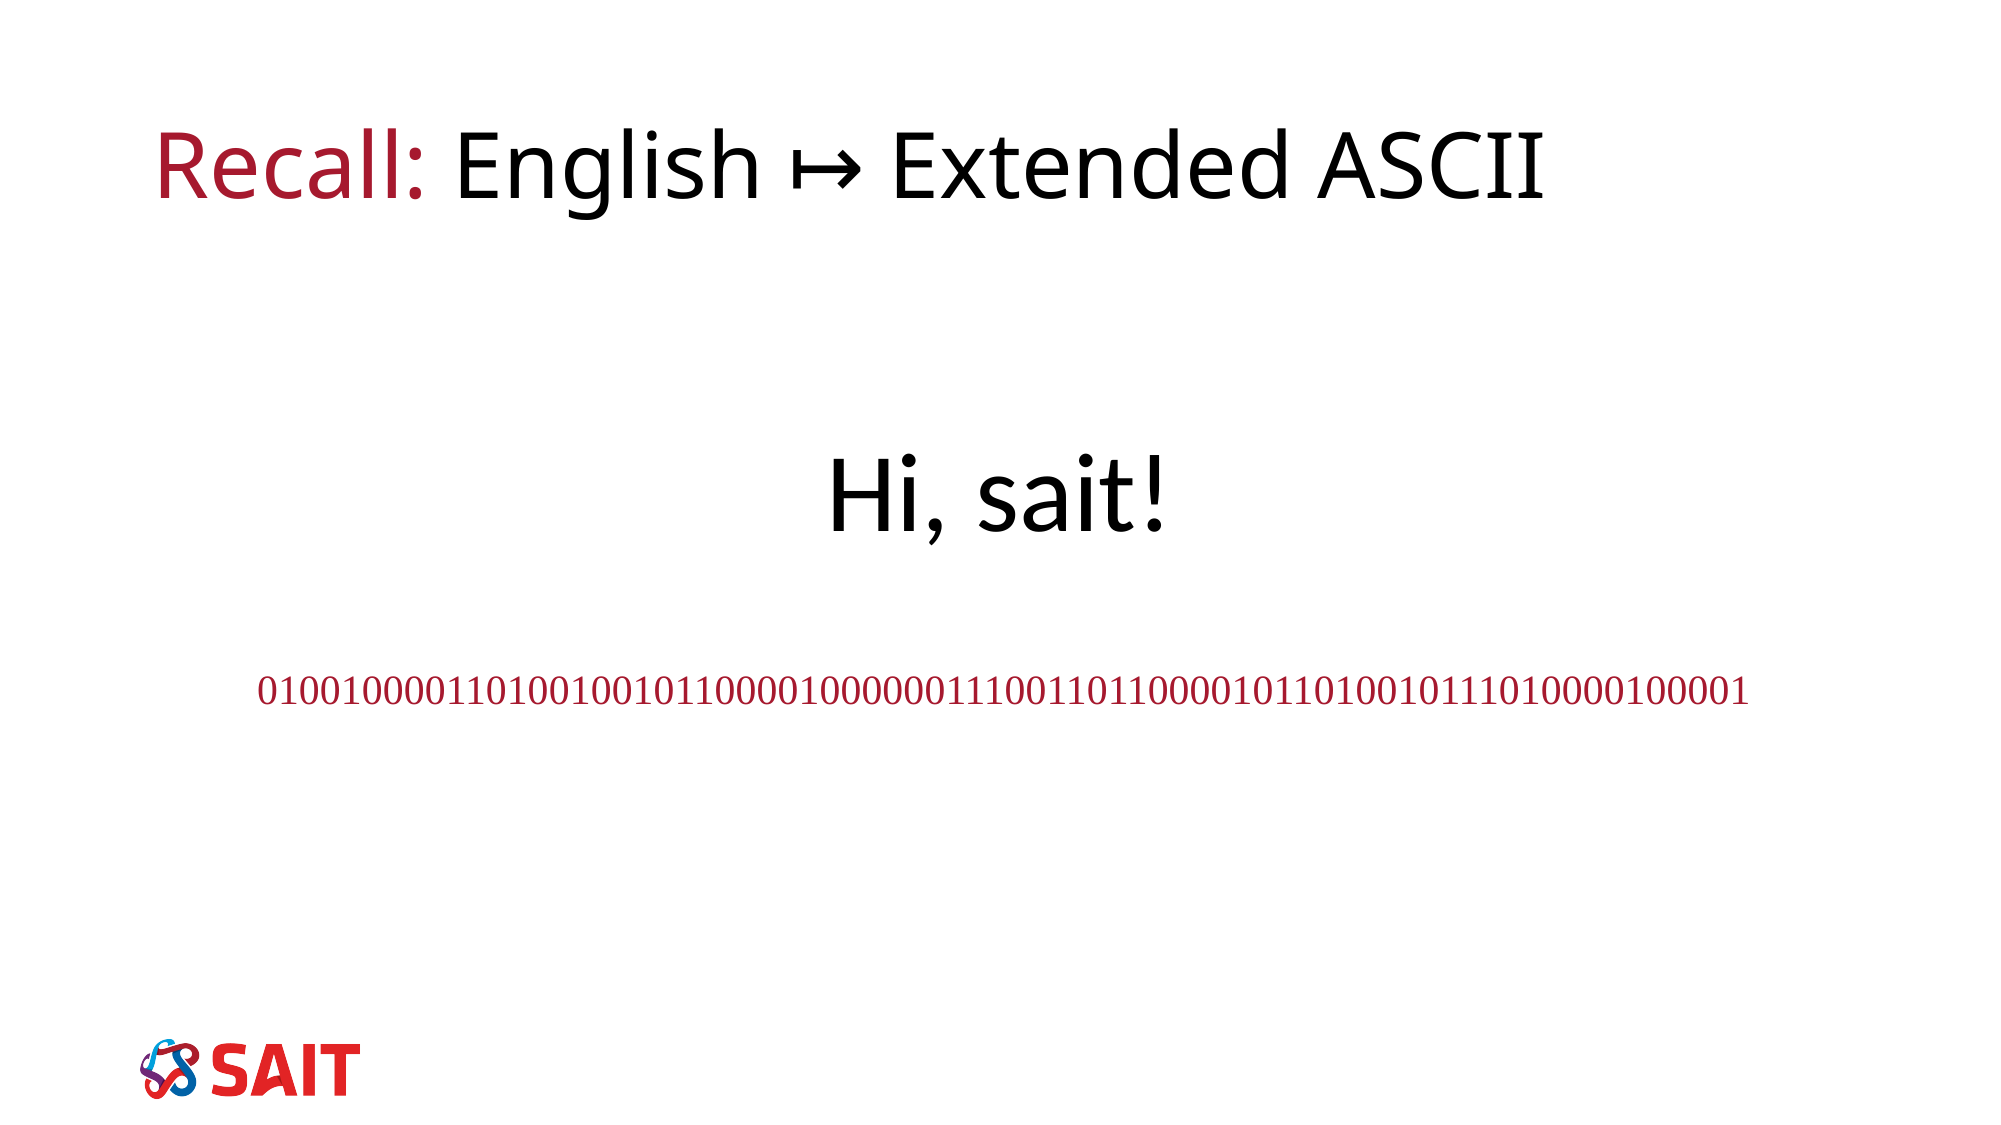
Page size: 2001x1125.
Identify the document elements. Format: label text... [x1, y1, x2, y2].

title Recall: English ↦ Extended ASCII [137, 59, 1863, 278]
picture [114, 1013, 386, 1125]
text_box Hi, sait! [811, 410, 1189, 561]
text_box 010010000110100100101100001000000111001101100001011010010111010000100001 [147, 655, 1861, 720]
